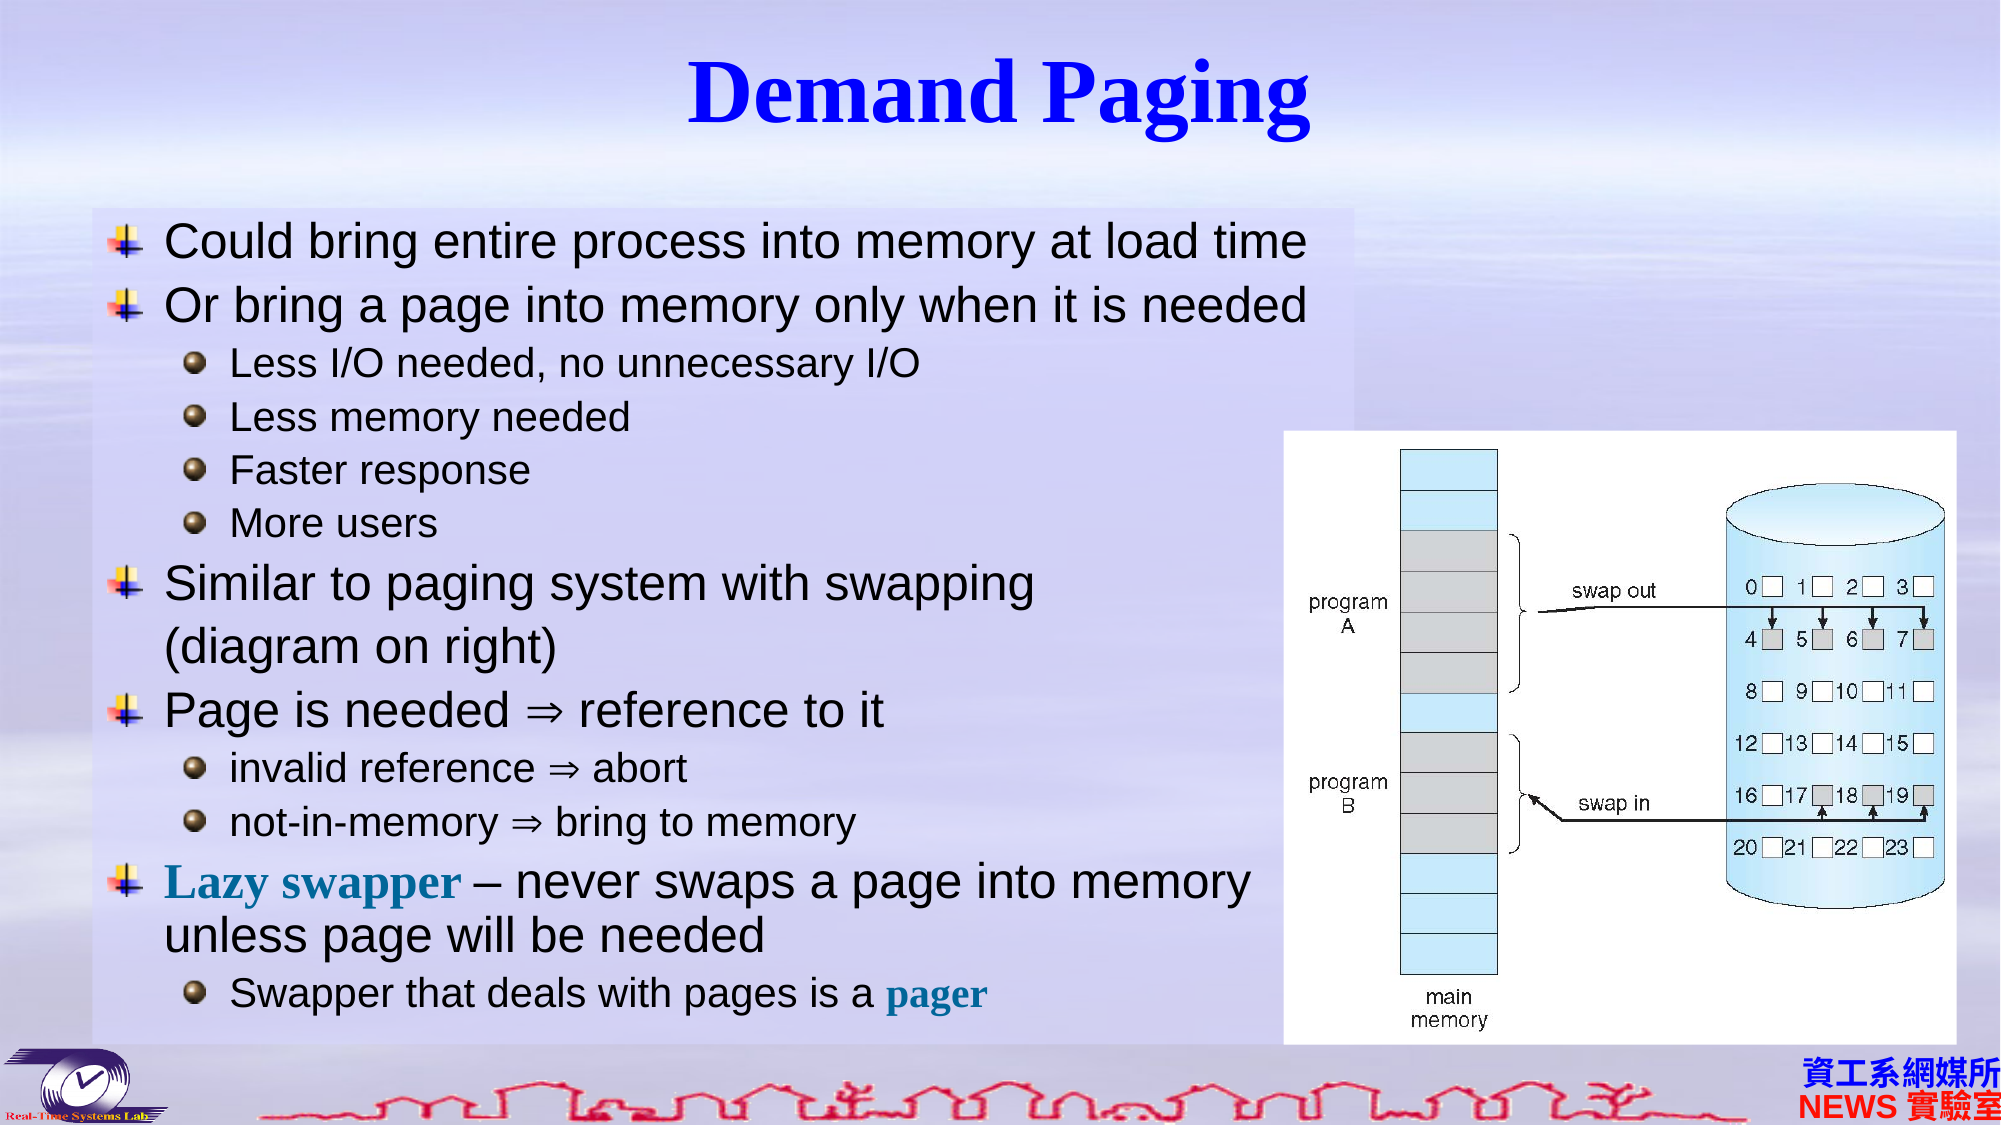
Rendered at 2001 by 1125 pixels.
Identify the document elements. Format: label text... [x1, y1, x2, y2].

picture [0, 0, 2001, 1125]
title Demand Paging [324, 38, 1675, 134]
list Could bring entire process into memory at load time Or bring a page into memory only when it is needed Less I/O needed, no unnecessary I/O Less memory needed Faster response More users Similar to paging system with swapping (diagram on right) Page is needed  reference to it invalid reference  abort not-in-memory  bring to memory Lazy swapper – never swaps a page into memory unless page will be needed Swapper that deals with pages is a pager [92, 208, 1355, 1045]
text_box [1283, 430, 1957, 1045]
